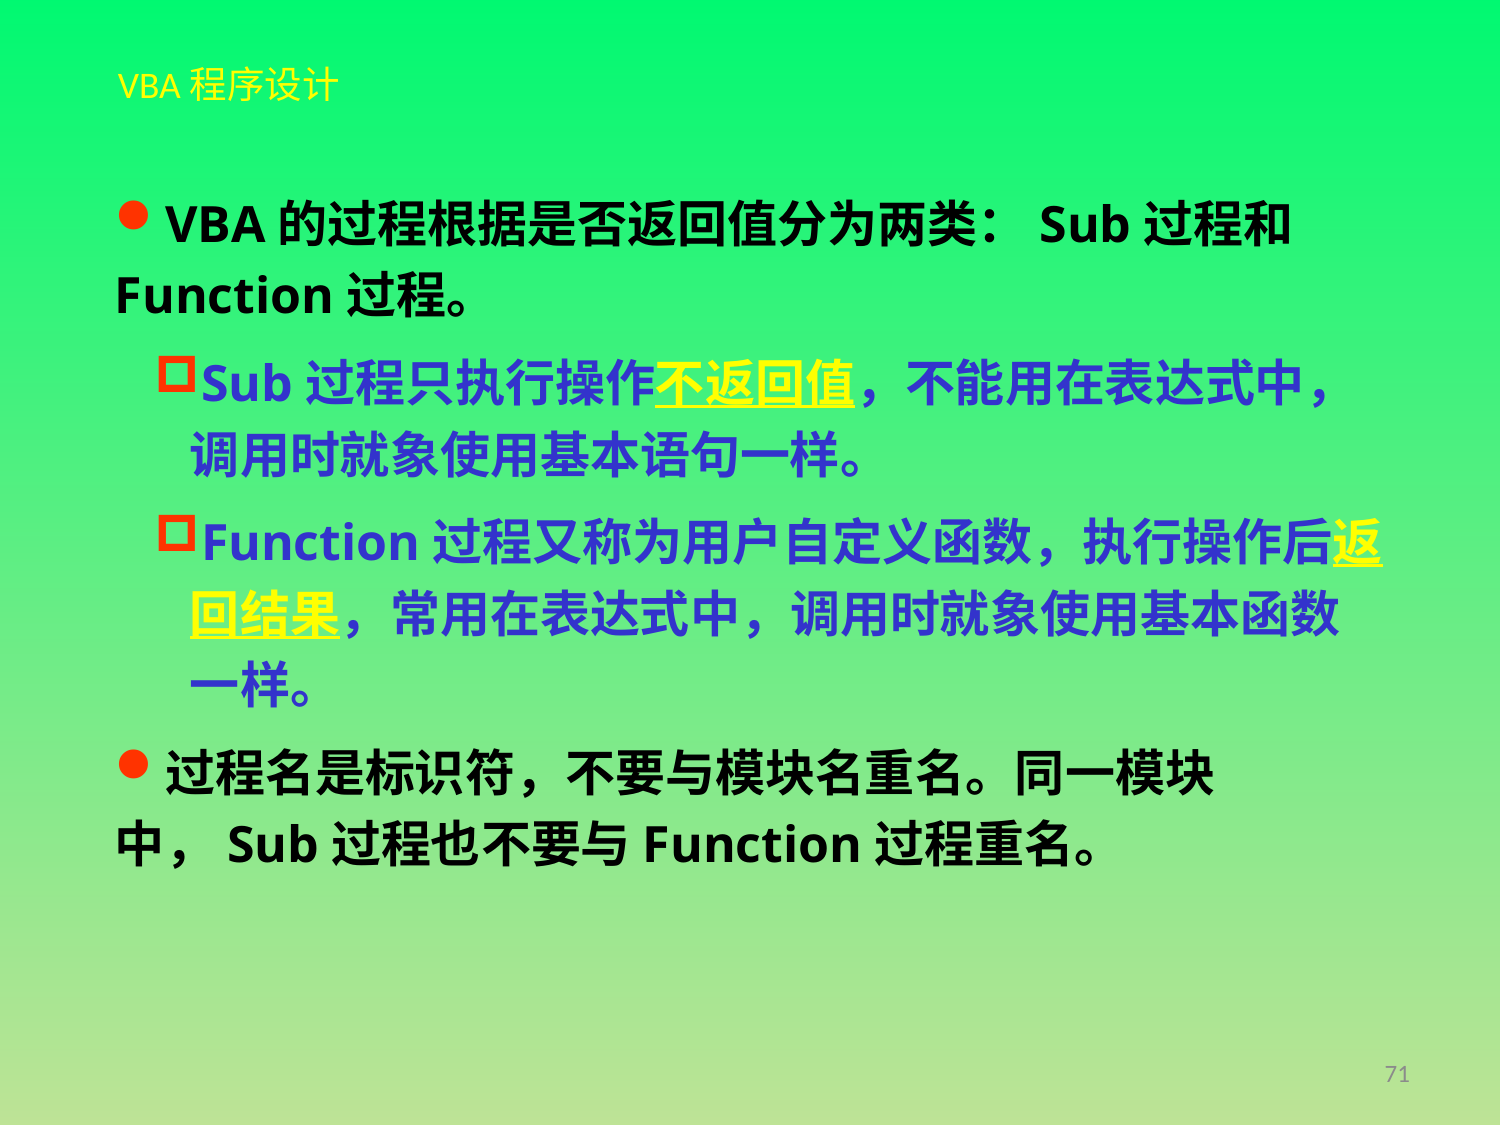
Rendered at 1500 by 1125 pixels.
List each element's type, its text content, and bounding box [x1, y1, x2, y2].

slide_number 71 [1074, 1042, 1425, 1103]
text_box VBA的过程根据是否返回值分为两类：Sub过程和Function过程。 Sub过程只执行操作不返回值，不能用在表达式中，调用时就象使用基本语句一样。 Function过程又称为用户自定义函数，执行操作后返回结果，常用在表达式中，调用时就象使用基本函数一样。 过程名是标识符，不要与模块名重名。同一模块中，Sub过程也不要与Function过程重名。 [100, 172, 1400, 881]
